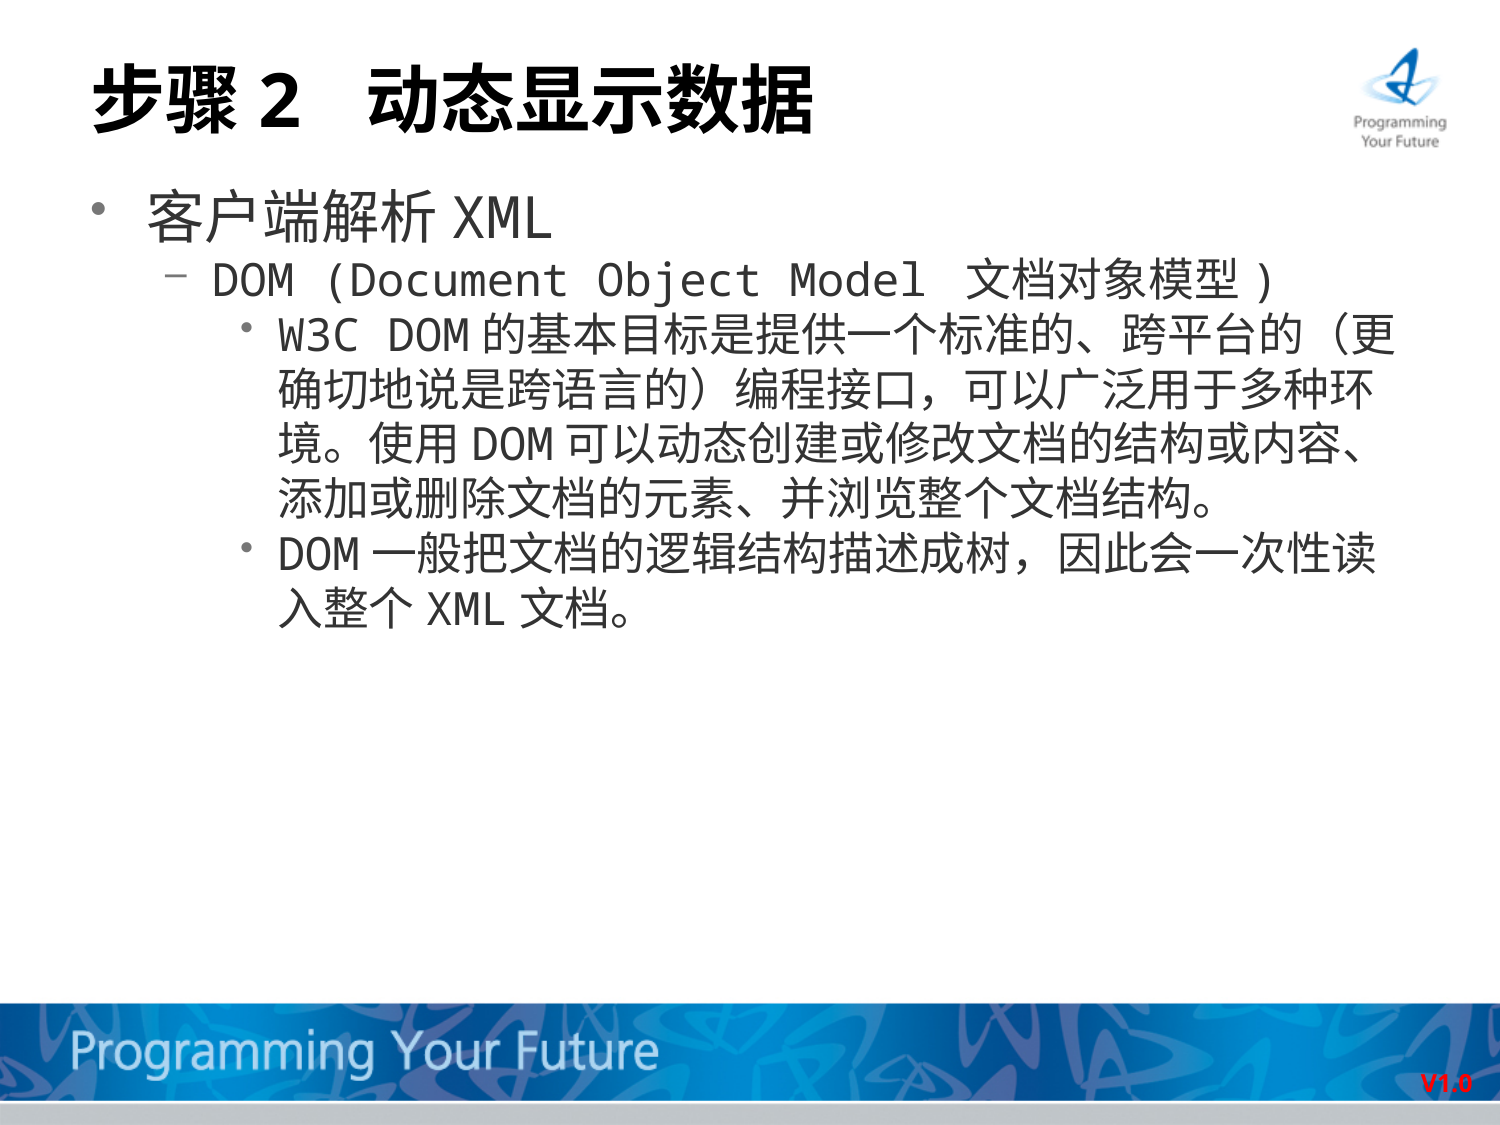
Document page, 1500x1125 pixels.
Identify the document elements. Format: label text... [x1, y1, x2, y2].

picture [1340, 42, 1461, 157]
title 步骤2 动态显示数据 [74, 44, 1271, 162]
picture [0, 997, 1500, 1125]
list 客户端解析XML DOM (Document Object Model 文档对象模型) W3C DOM的基本目标是提供一个标准的、跨平台的（更确切地说是跨语言的）编程接口，可以广泛用于多种环境。使用DOM可以动态创建或修改文档的结构或内容、添加或删除文档的元素、并浏览整个文档结构。 DOM一般把文档的逻辑结构描述成树，因此会一次性读入整个XML文档。 [74, 172, 1412, 988]
